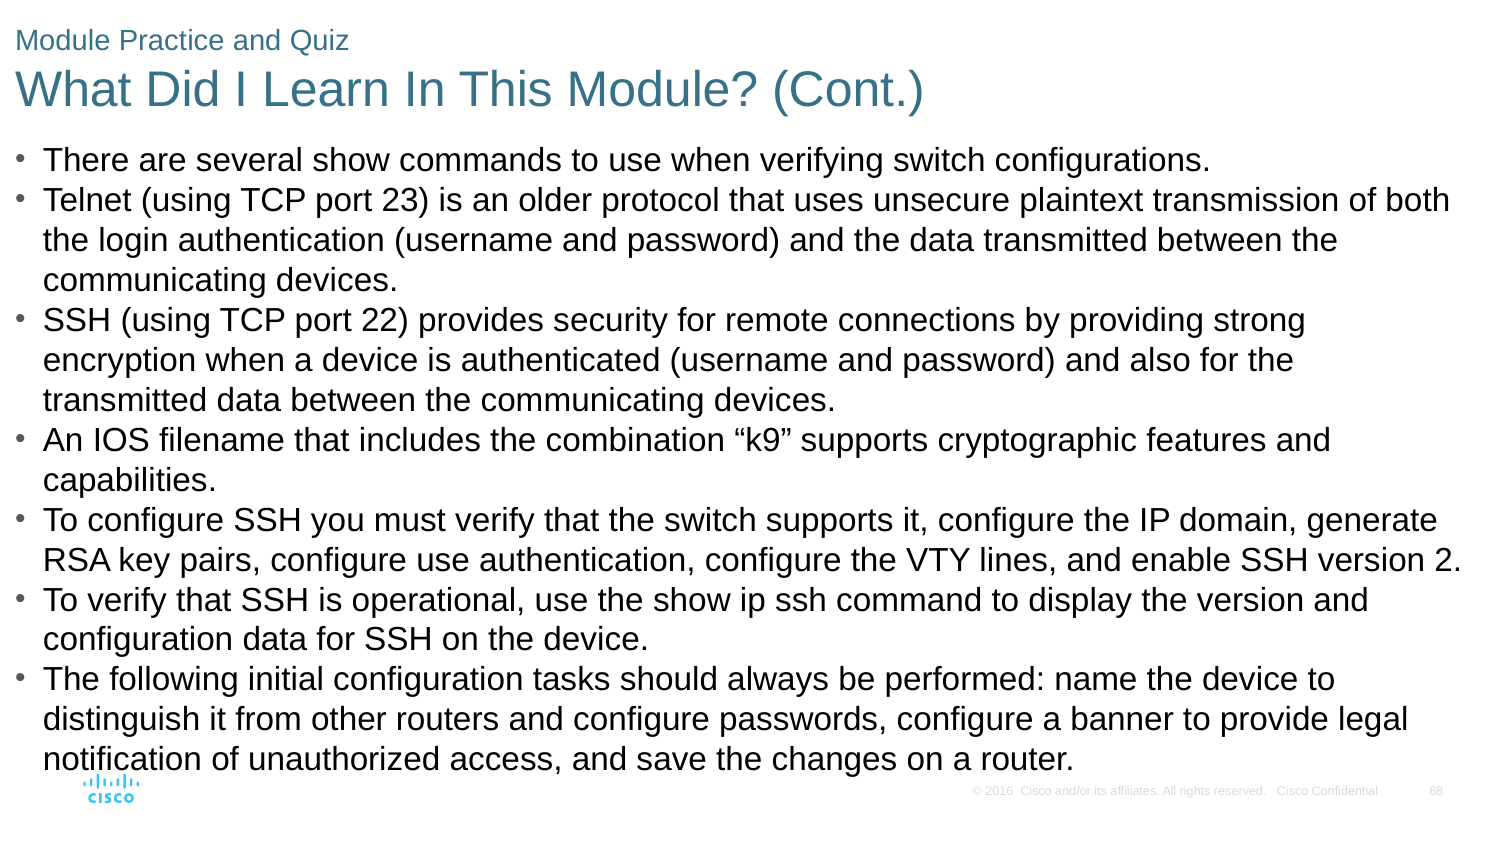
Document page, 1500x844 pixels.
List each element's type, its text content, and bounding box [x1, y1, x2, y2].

title Module Practice and Quiz What Did I Learn In This Module? (Cont.) [0, 6, 1500, 131]
list There are several show commands to use when verifying switch configurations. Telnet (using TCP port 23) is an older protocol that uses unsecure plaintext transmission of both the login authentication (username and password) and the data transmitted between the communicating devices. SSH (using TCP port 22) provides security for remote connections by providing strong encryption when a device is authenticated (username and password) and also for the transmitted data between the communicating devices. An IOS filename that includes the combination “k9” supports cryptographic features and capabilities. To configure SSH you must verify that the switch supports it, configure the IP domain, generate RSA key pairs, configure use authentication, configure the VTY lines, and enable SSH version 2. To verify that SSH is operational, use the show ip ssh command to display the version and configuration data for SSH on the device. The following initial configuration tasks should always be performed: name the device to distinguish it from other routers and configure passwords, configure a banner to provide legal notification of unauthorized access, and save the changes on a router. [0, 131, 1500, 813]
